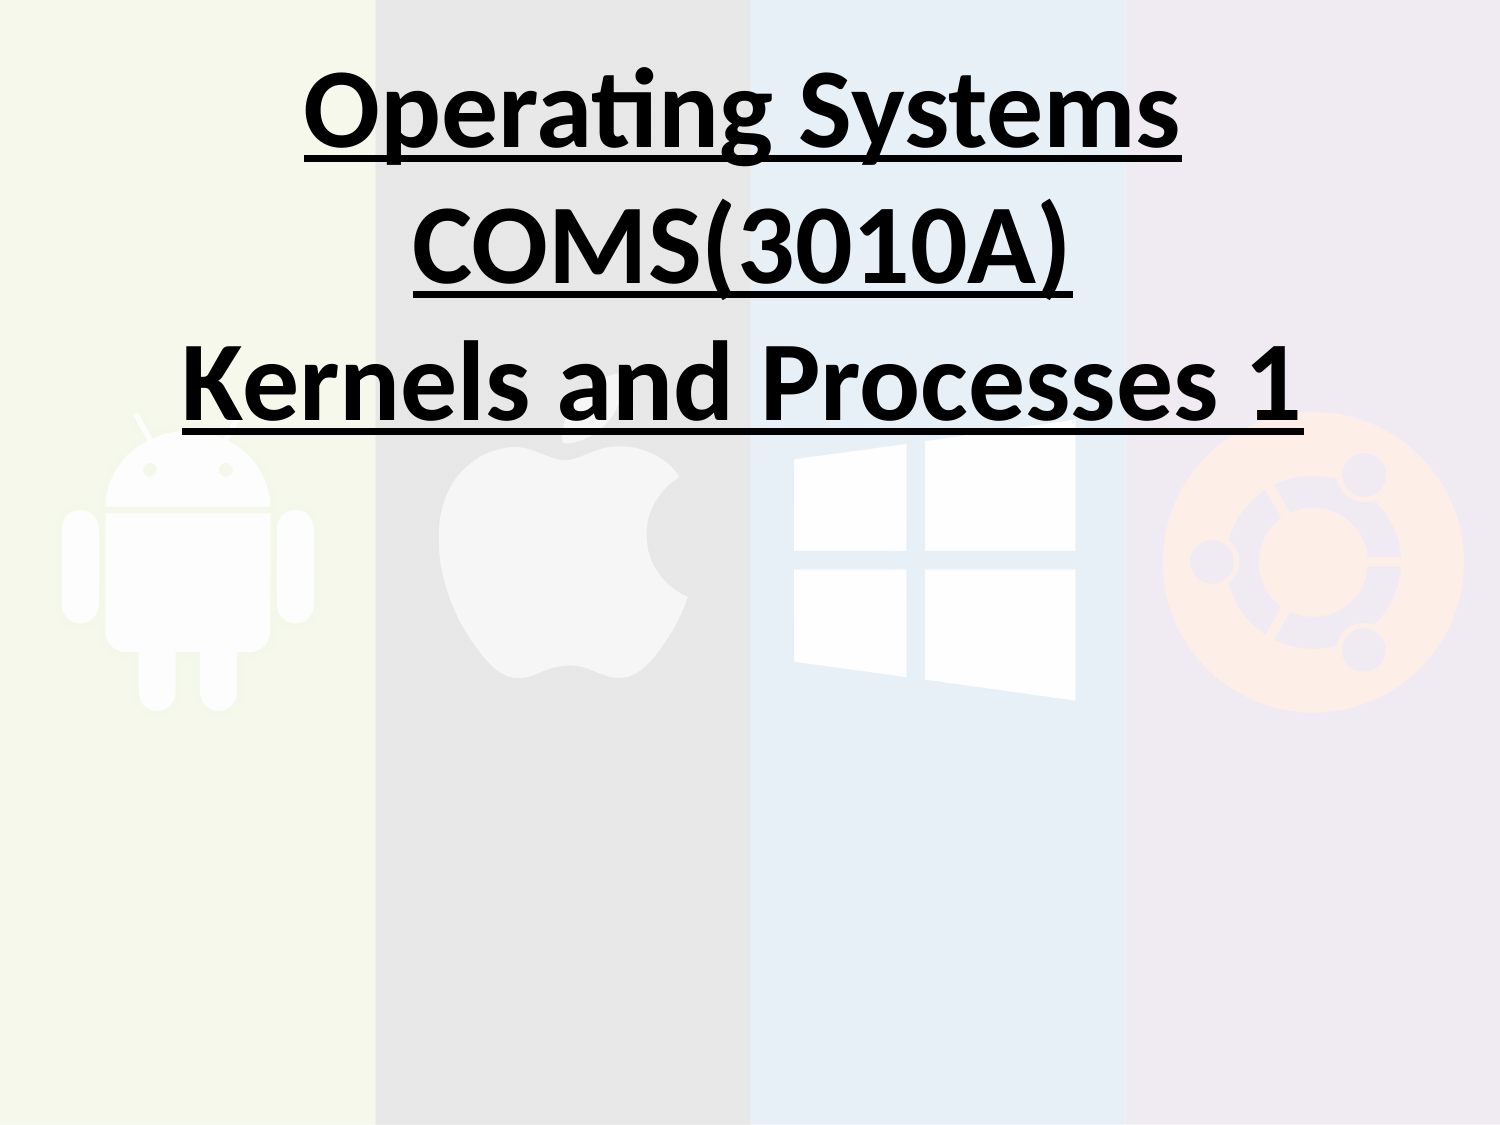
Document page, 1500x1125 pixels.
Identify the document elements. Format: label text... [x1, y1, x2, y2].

title Operating Systems COMS(3010A) Kernels and Processes 1 [105, 23, 1381, 563]
